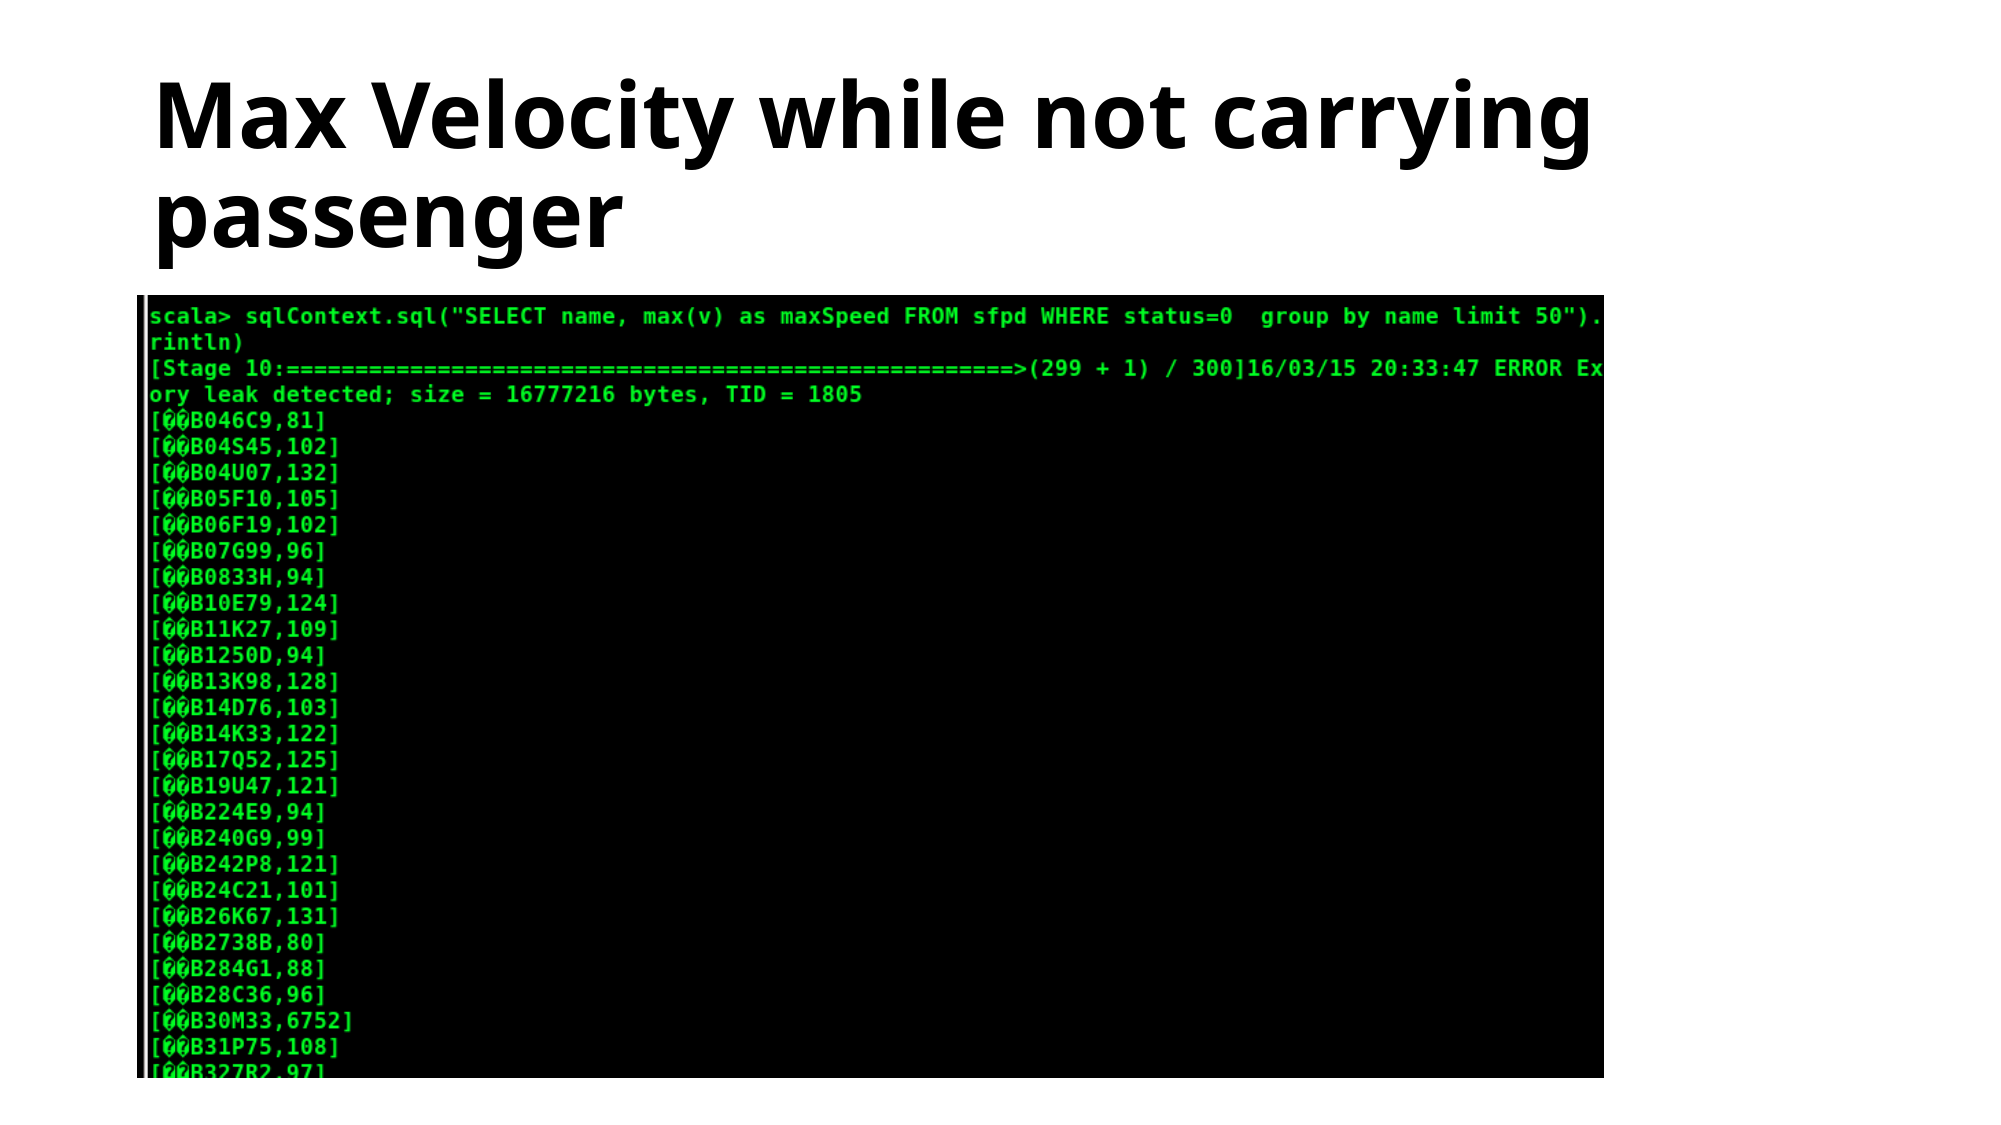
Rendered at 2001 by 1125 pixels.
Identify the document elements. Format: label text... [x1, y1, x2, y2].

title Max Velocity while not carrying passenger [137, 59, 1863, 278]
picture [137, 295, 1604, 1078]
